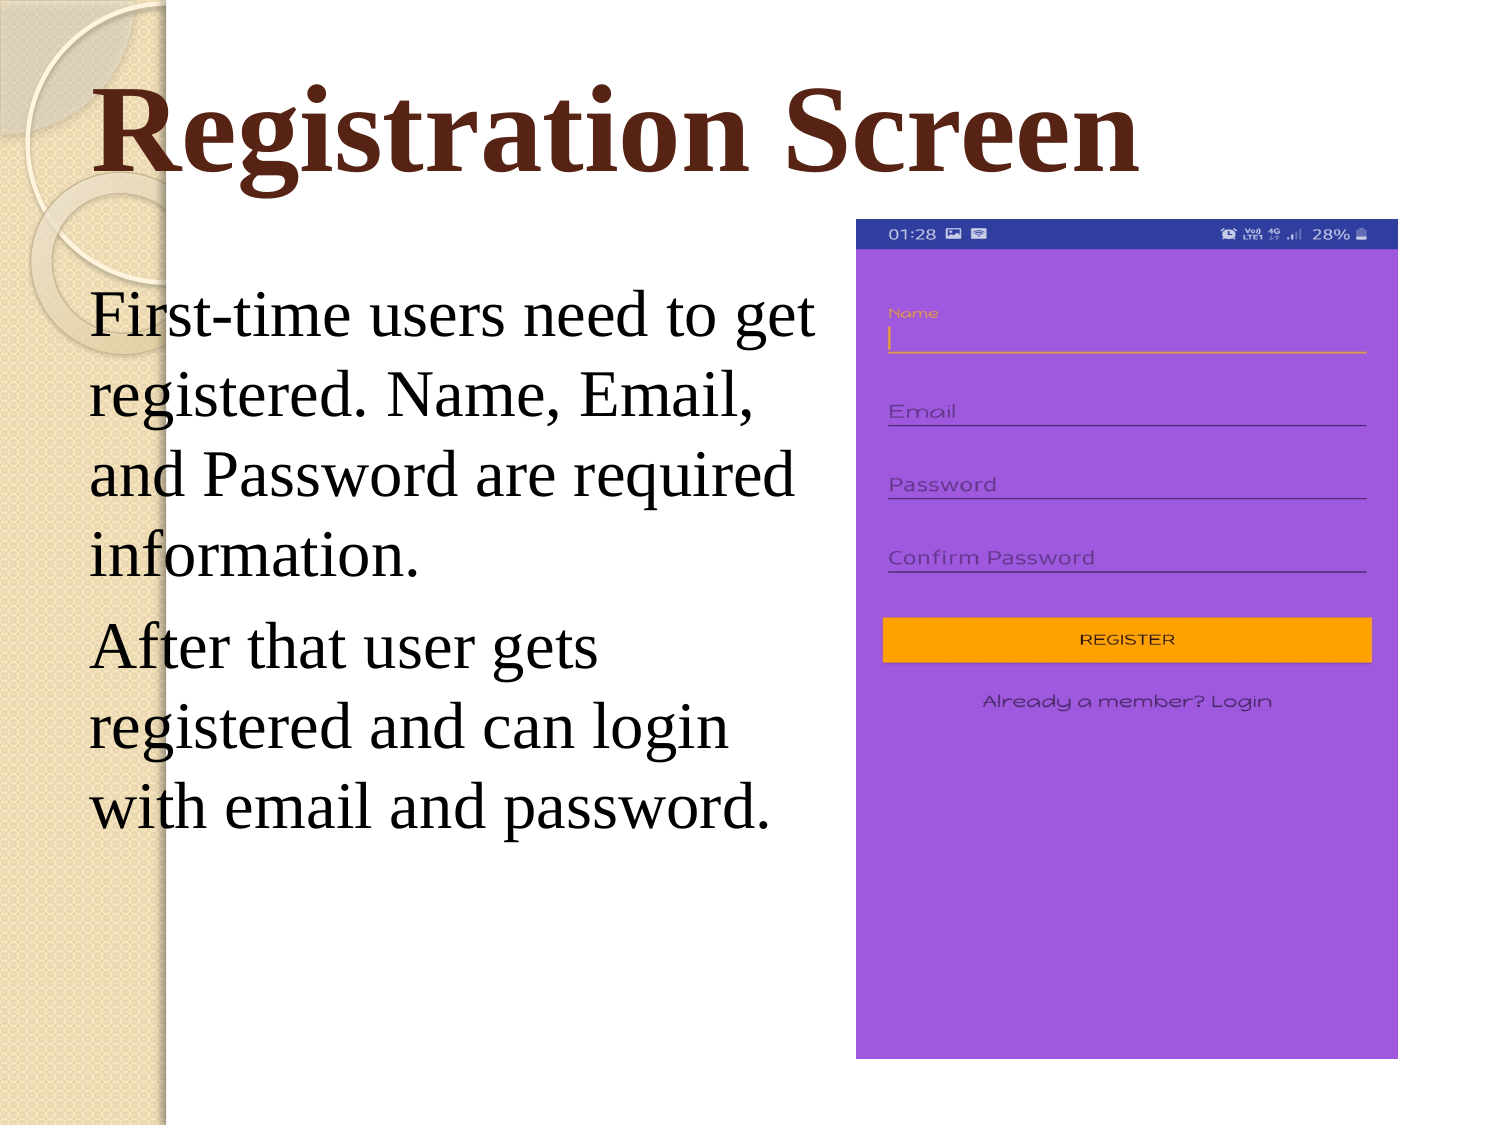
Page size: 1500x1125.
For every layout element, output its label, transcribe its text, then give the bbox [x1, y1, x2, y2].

list First-time users need to get registered. Name, Email, and Password are required information. After that user gets registered and can login with email and password. [75, 262, 833, 1005]
picture [856, 219, 1399, 1059]
title Registration Screen [76, 27, 1427, 215]
